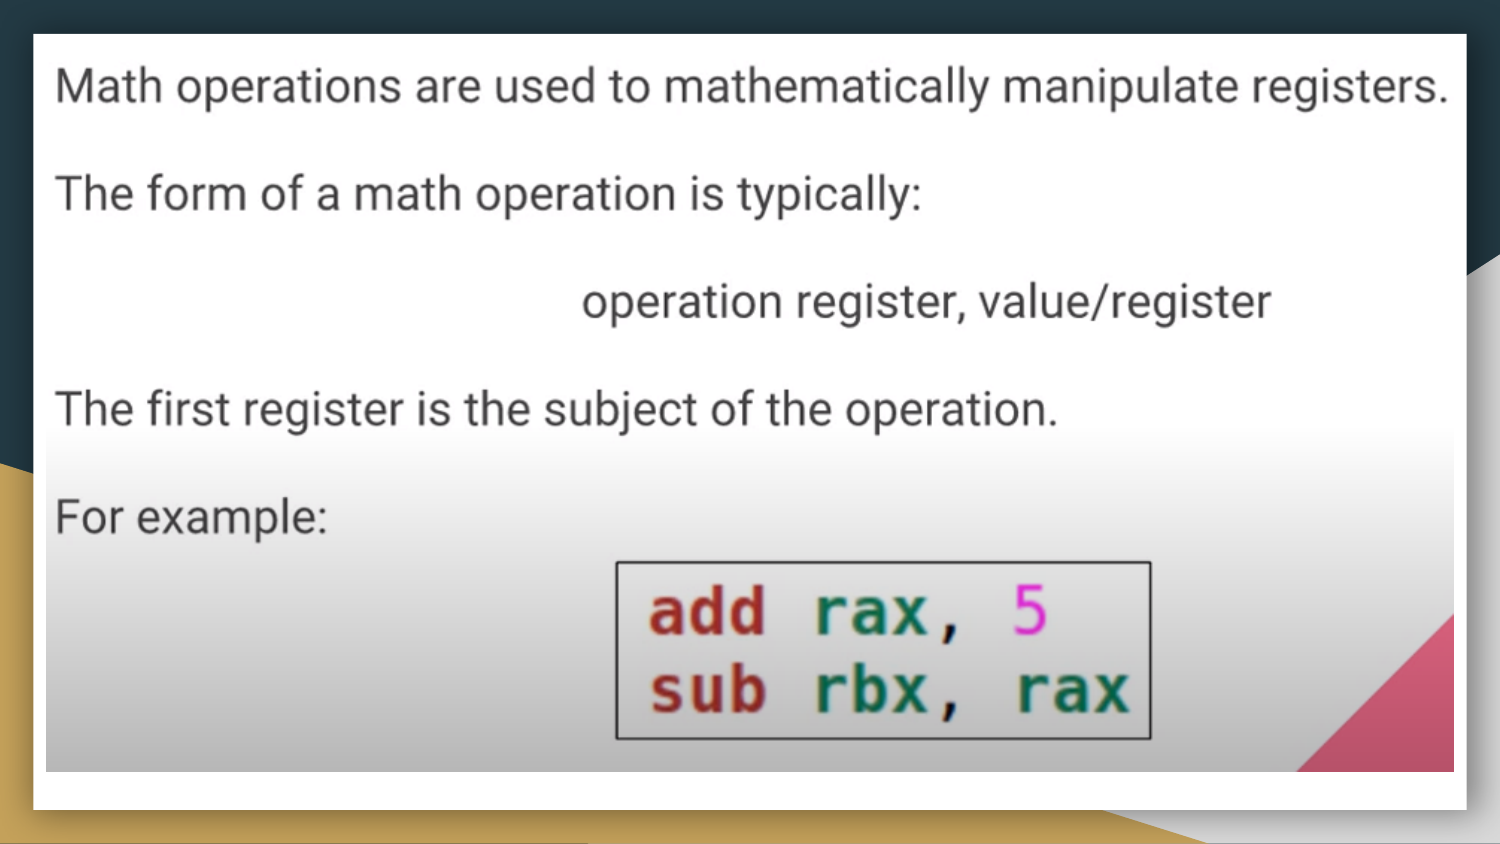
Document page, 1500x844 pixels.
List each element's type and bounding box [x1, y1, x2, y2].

picture [46, 54, 1454, 772]
